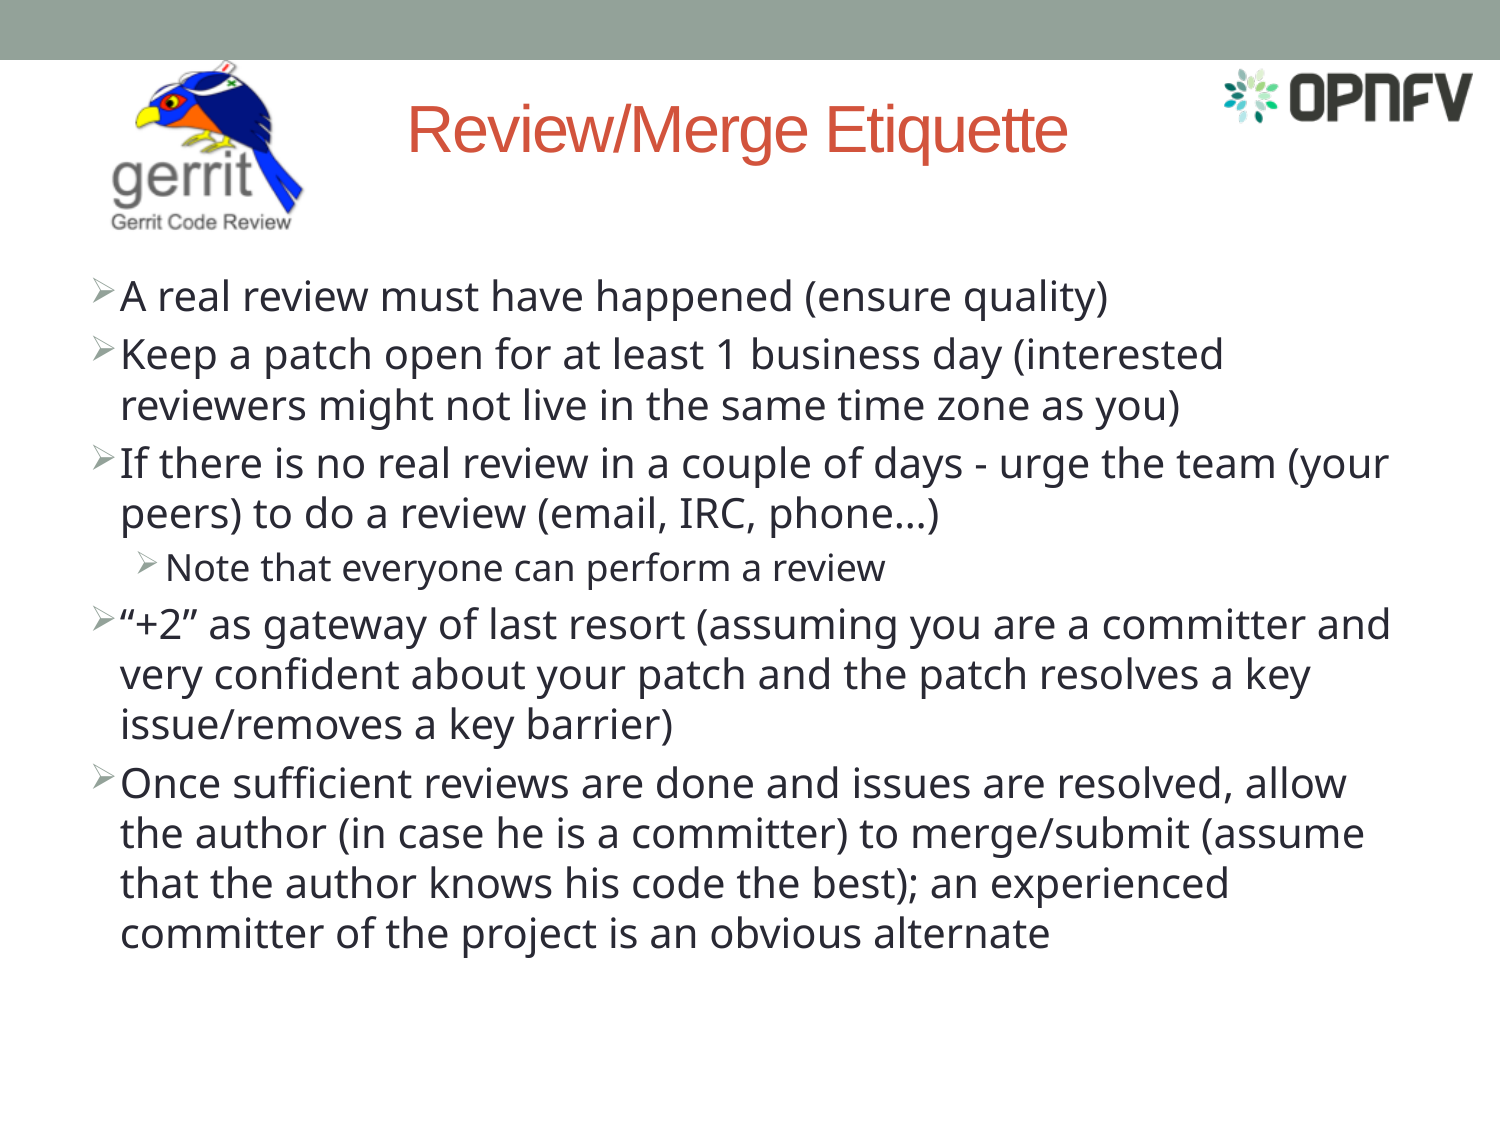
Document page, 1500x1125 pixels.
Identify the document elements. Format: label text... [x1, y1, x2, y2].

picture [1224, 42, 1473, 156]
text_box A real review must have happened (ensure quality) Keep a patch open for at least 1 business day (interested reviewers might not live in the same time zone as you) If there is no real review in a couple of days - urge the team (your peers) to do a review (email, IRC, phone…) Note that everyone can perform a review “+2” as gateway of last resort (assuming you are a committer and very confident about your patch and the patch resolves a key issue/removes a key barrier) Once sufficient reviews are done and issues are resolved, allow the author (in case he is a committer) to merge/submit (assume that the author knows his code the best); an experienced committer of the project is an obvious alternate [74, 262, 1425, 1063]
picture [74, 59, 338, 244]
text_box Review/Merge Etiquette [392, 78, 1239, 208]
